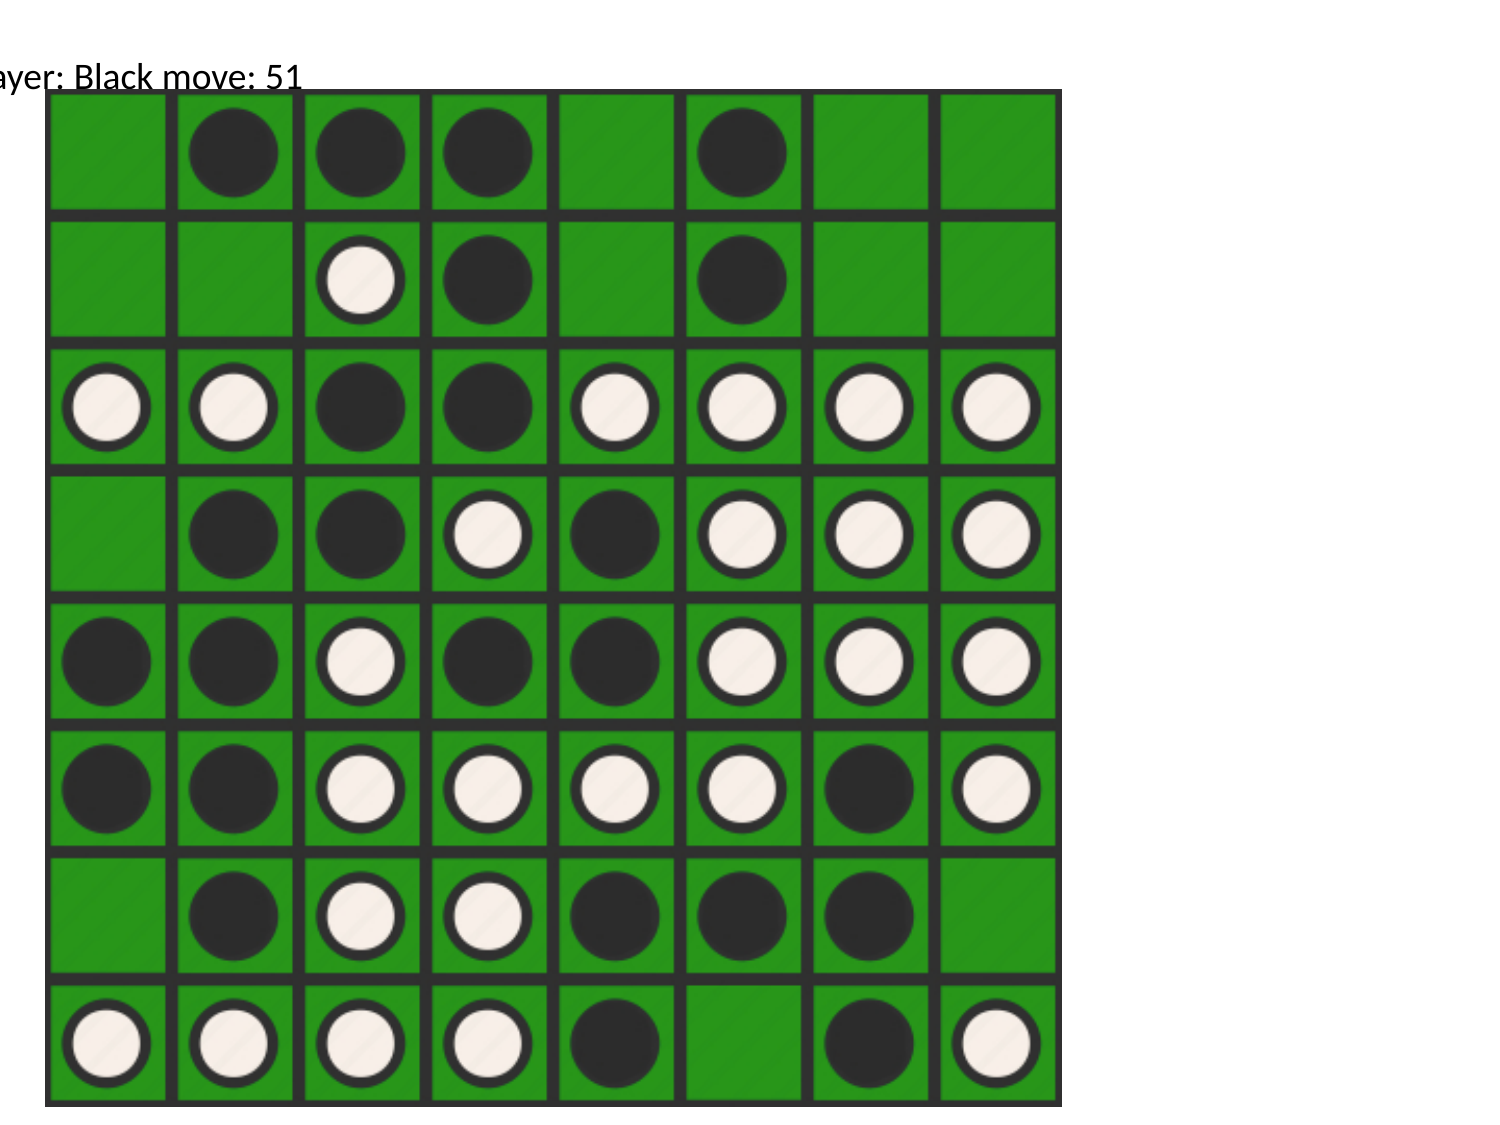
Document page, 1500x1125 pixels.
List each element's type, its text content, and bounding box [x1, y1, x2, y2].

picture [44, 89, 1062, 1107]
text_box turn: 47 player: Black move: 51 [0, 44, 319, 105]
